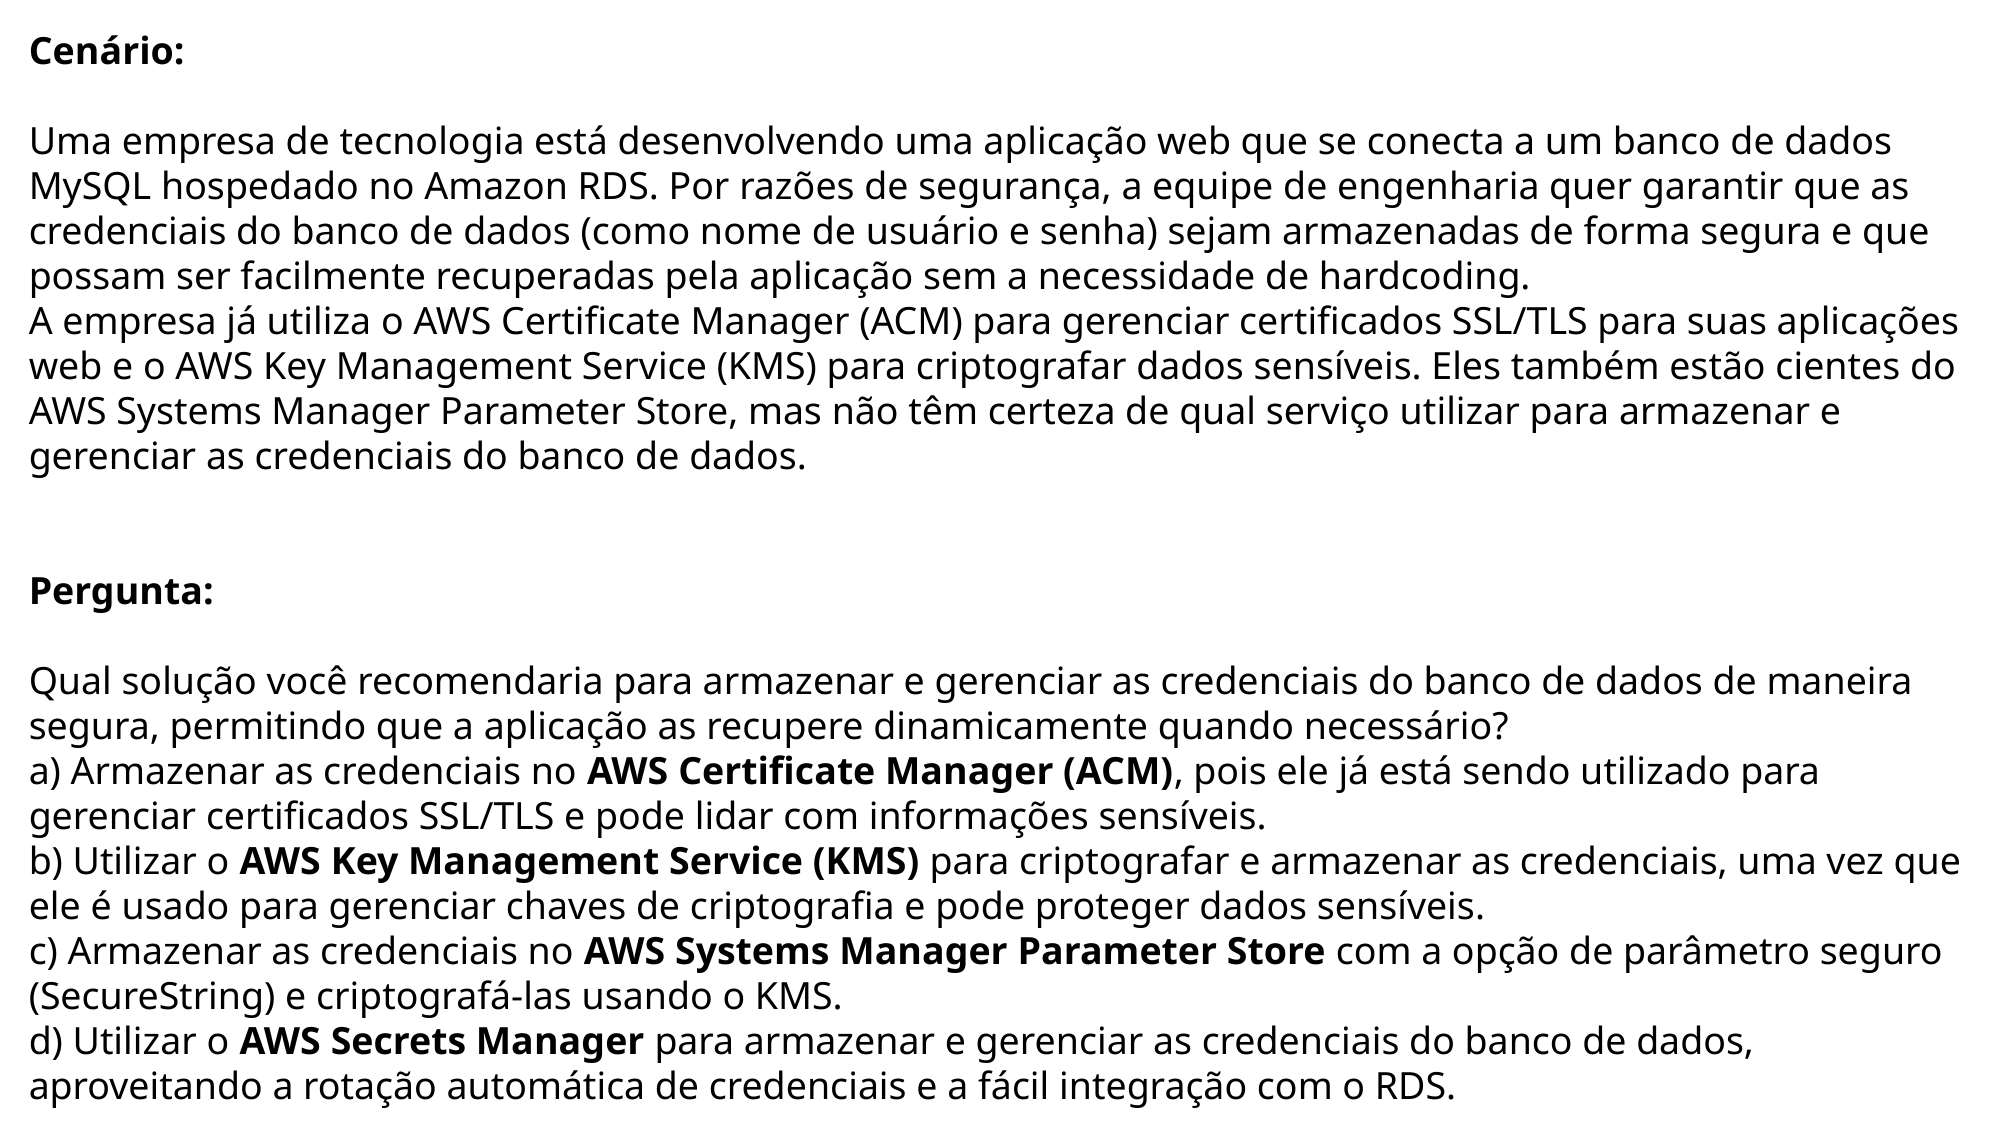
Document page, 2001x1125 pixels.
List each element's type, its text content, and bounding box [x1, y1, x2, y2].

text_box Cenário: Uma empresa de tecnologia está desenvolvendo uma aplicação web que se conecta a um banco de dados MySQL hospedado no Amazon RDS. Por razões de segurança, a equipe de engenharia quer garantir que as credenciais do banco de dados (como nome de usuário e senha) sejam armazenadas de forma segura e que possam ser facilmente recuperadas pela aplicação sem a necessidade de hardcoding. A empresa já utiliza o AWS Certificate Manager (ACM) para gerenciar certificados SSL/TLS para suas aplicações web e o AWS Key Management Service (KMS) para criptografar dados sensíveis. Eles também estão cientes do AWS Systems Manager Parameter Store, mas não têm certeza de qual serviço utilizar para armazenar e gerenciar as credenciais do banco de dados. Pergunta: Qual solução você recomendaria para armazenar e gerenciar as credenciais do banco de dados de maneira segura, permitindo que a aplicação as recupere dinamicamente quando necessário? a) Armazenar as credenciais no AWS Certificate Manager (ACM), pois ele já está sendo utilizado para gerenciar certificados SSL/TLS e pode lidar com informações sensíveis. b) Utilizar o AWS Key Management Service (KMS) para criptografar e armazenar as credenciais, uma vez que ele é usado para gerenciar chaves de criptografia e pode proteger dados sensíveis. c) Armazenar as credenciais no AWS Systems Manager Parameter Store com a opção de parâmetro seguro (SecureString) e criptografá-las usando o KMS. d) Utilizar o AWS Secrets Manager para armazenar e gerenciar as credenciais do banco de dados, aproveitando a rotação automática de credenciais e a fácil integração com o RDS. [14, 19, 2000, 1125]
